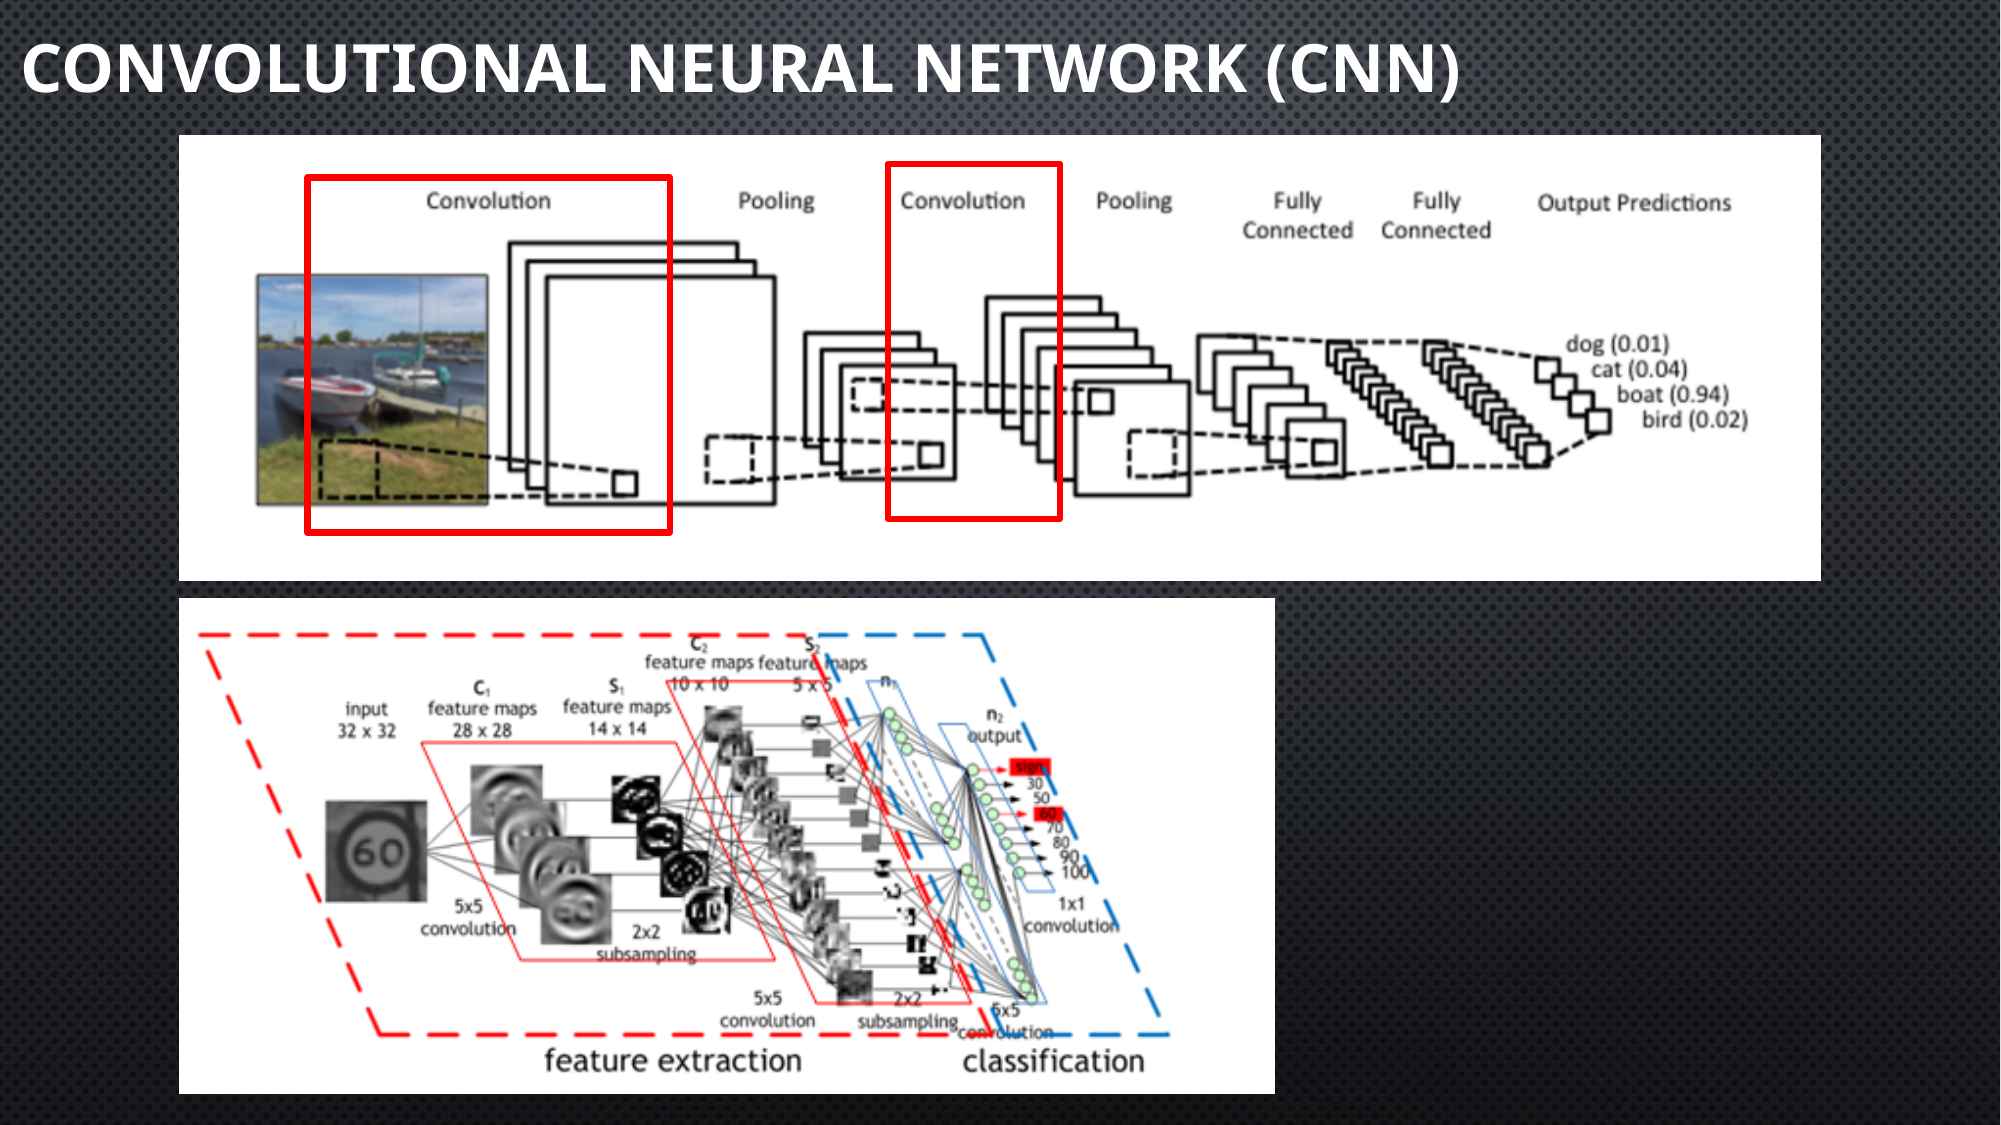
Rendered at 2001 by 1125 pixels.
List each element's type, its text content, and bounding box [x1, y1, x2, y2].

title Convolutional Neural Network (CNN) [5, 13, 1595, 118]
picture [179, 598, 1275, 1094]
picture [179, 135, 1821, 582]
